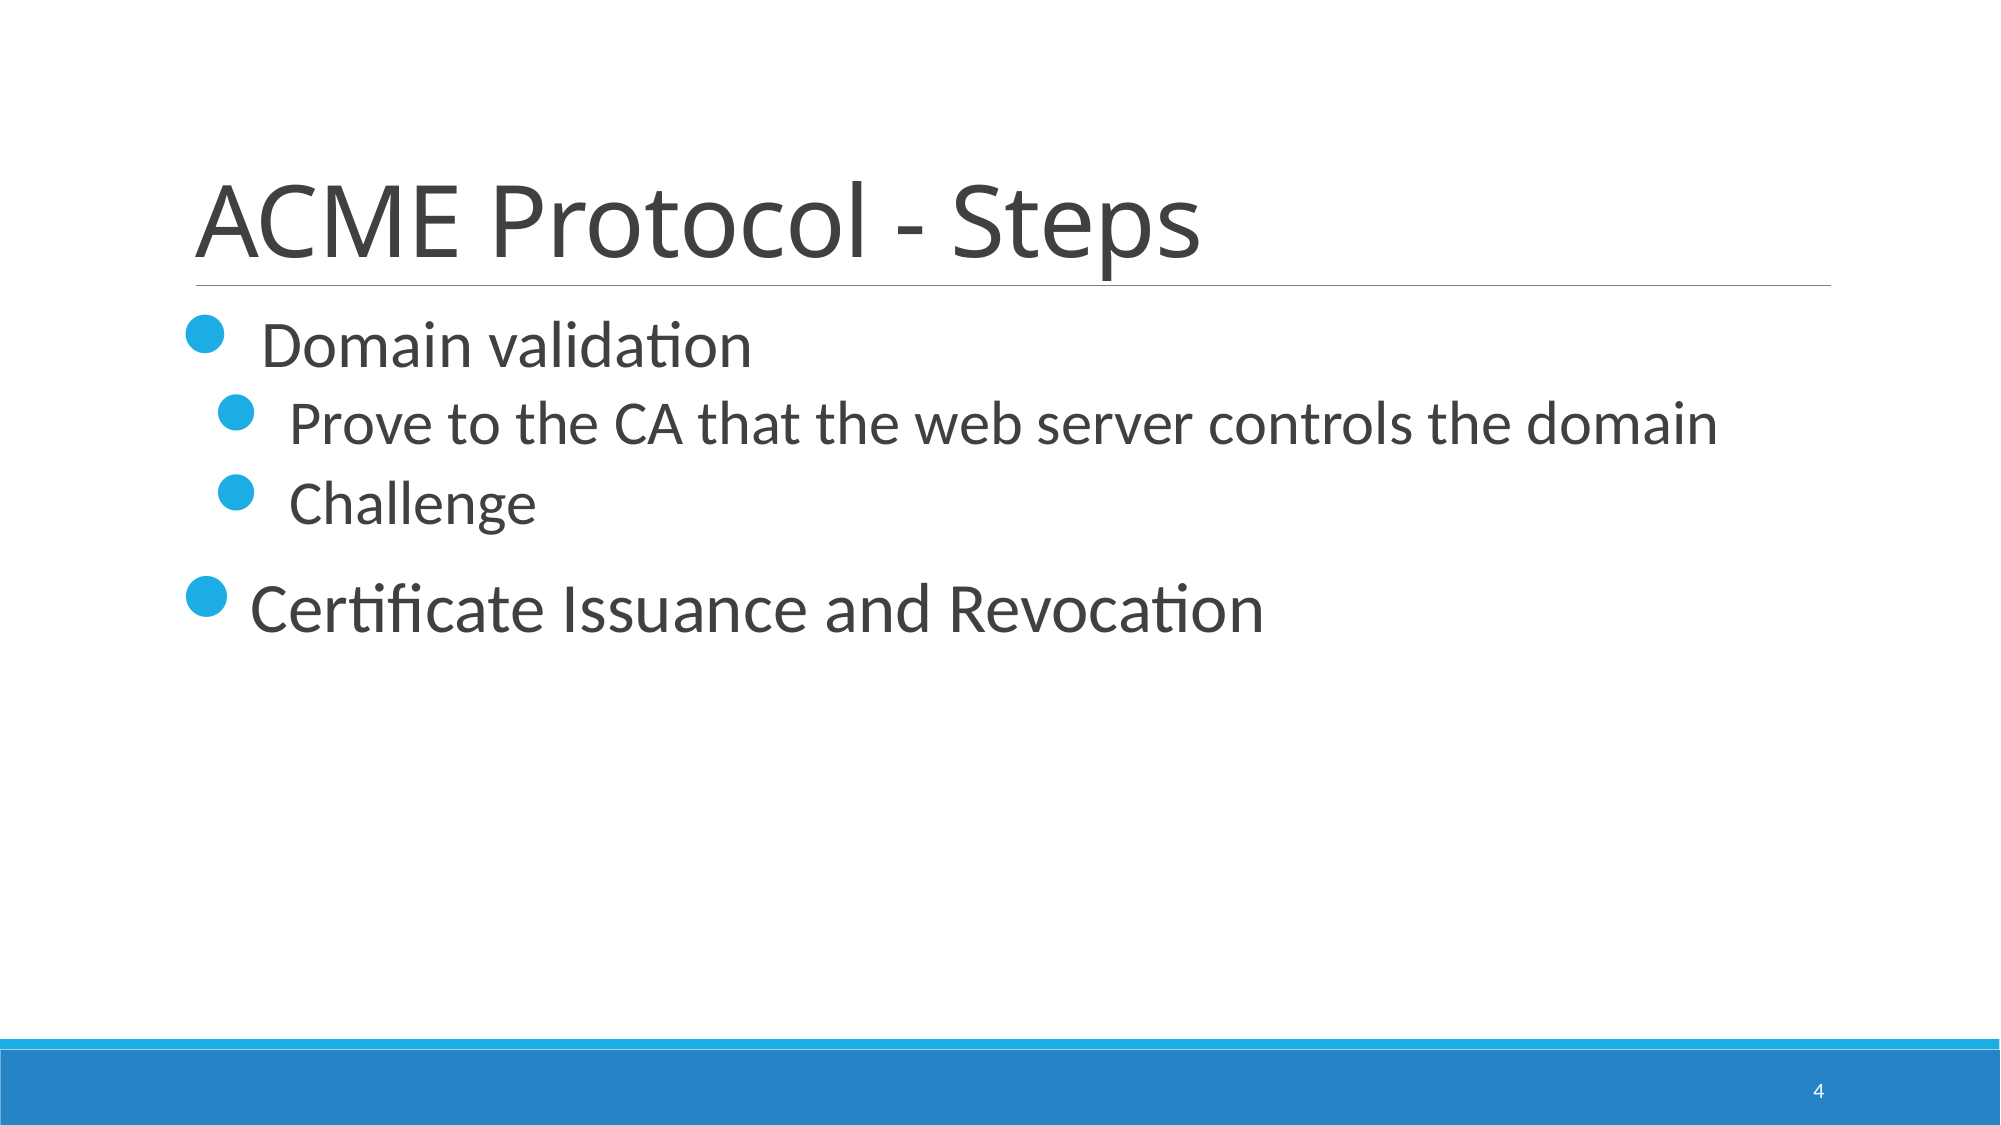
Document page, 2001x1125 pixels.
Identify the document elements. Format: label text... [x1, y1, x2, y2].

list Domain validation Prove to the CA that the web server controls the domain Challenge Certificate Issuance and Revocation [180, 302, 1830, 963]
title ACME Protocol - Steps [180, 47, 1830, 285]
slide_number 3 [1624, 1059, 1840, 1120]
